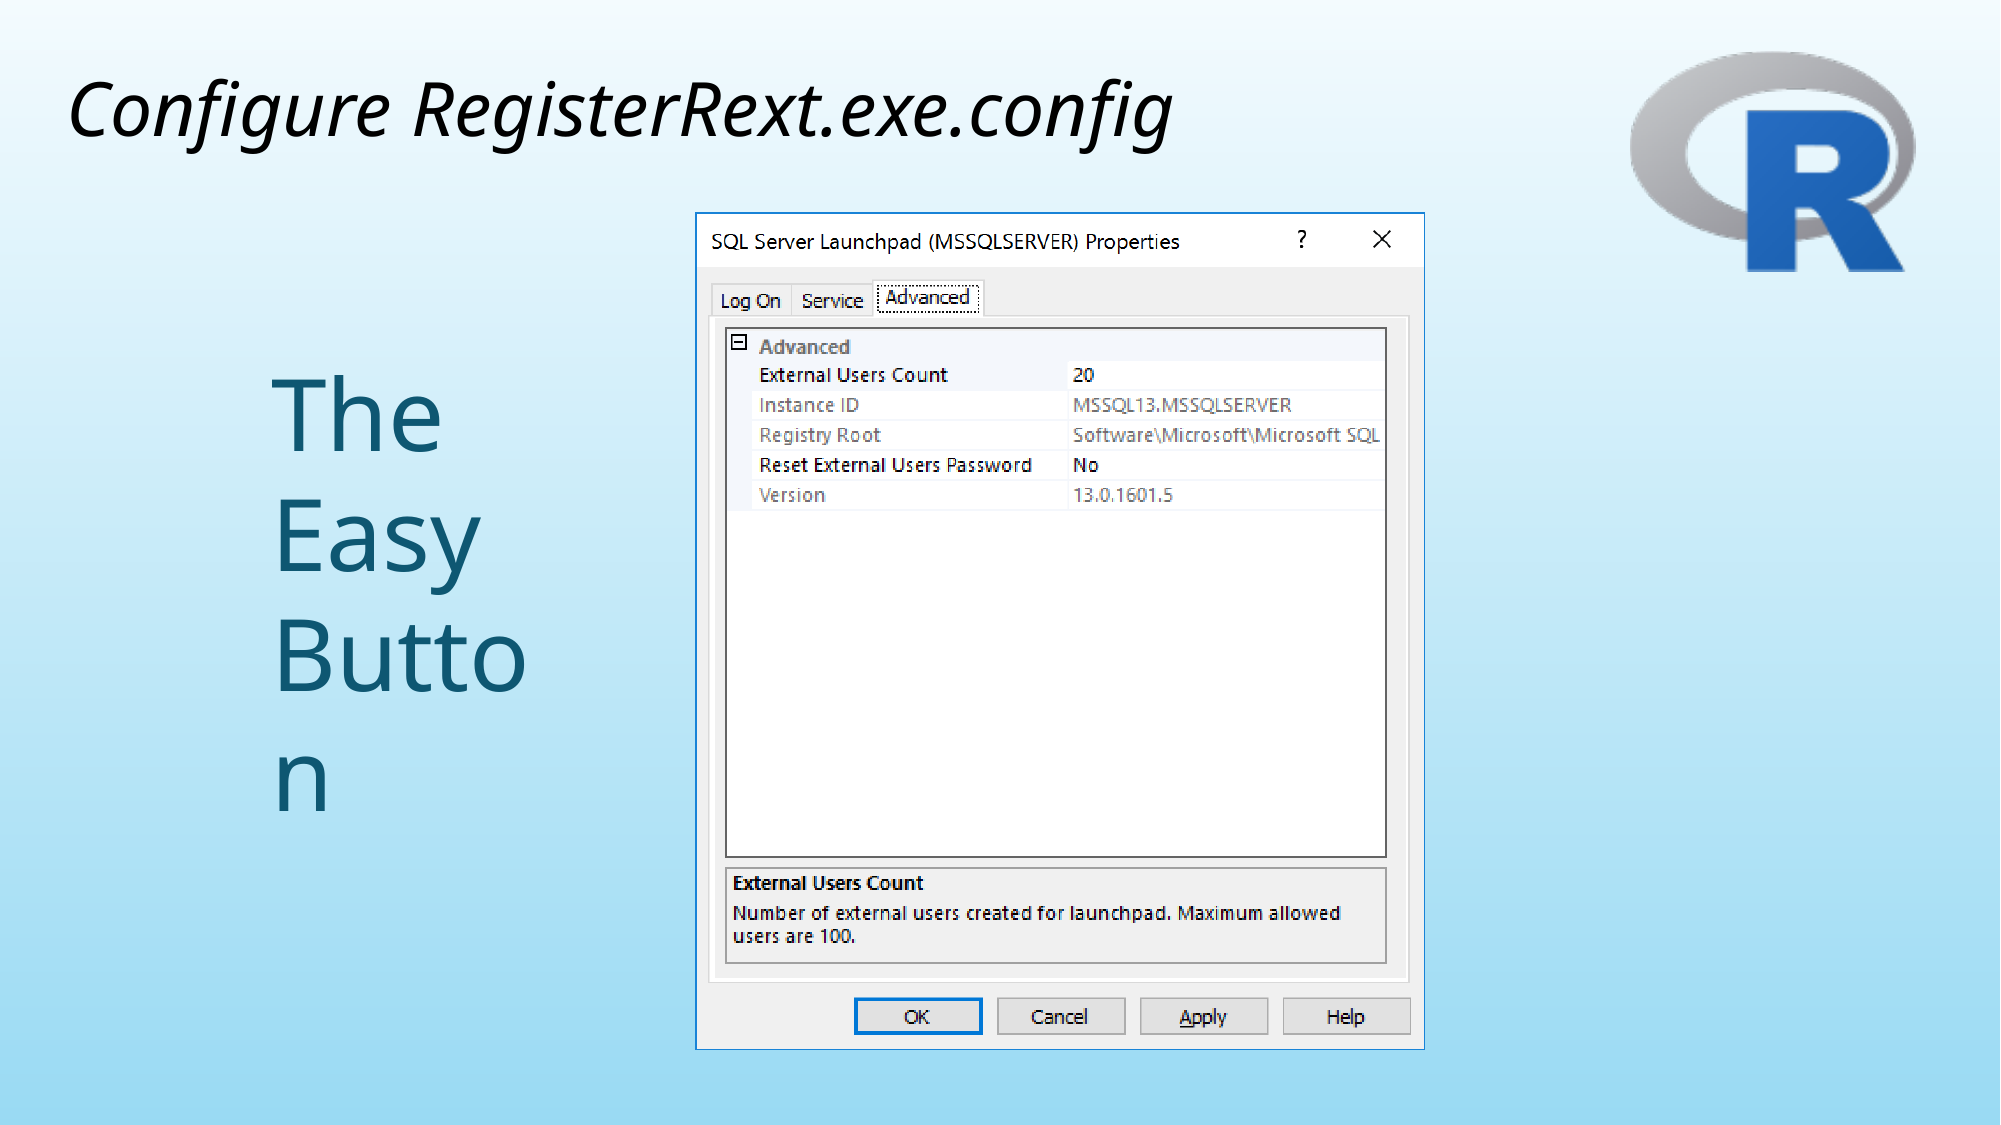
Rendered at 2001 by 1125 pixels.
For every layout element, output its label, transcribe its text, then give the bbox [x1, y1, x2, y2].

picture [694, 212, 1425, 1050]
text_box Configure RegisterRext.exe.config [51, 53, 1624, 159]
text_box The Easy Button [256, 344, 570, 839]
picture [1630, 50, 1916, 272]
